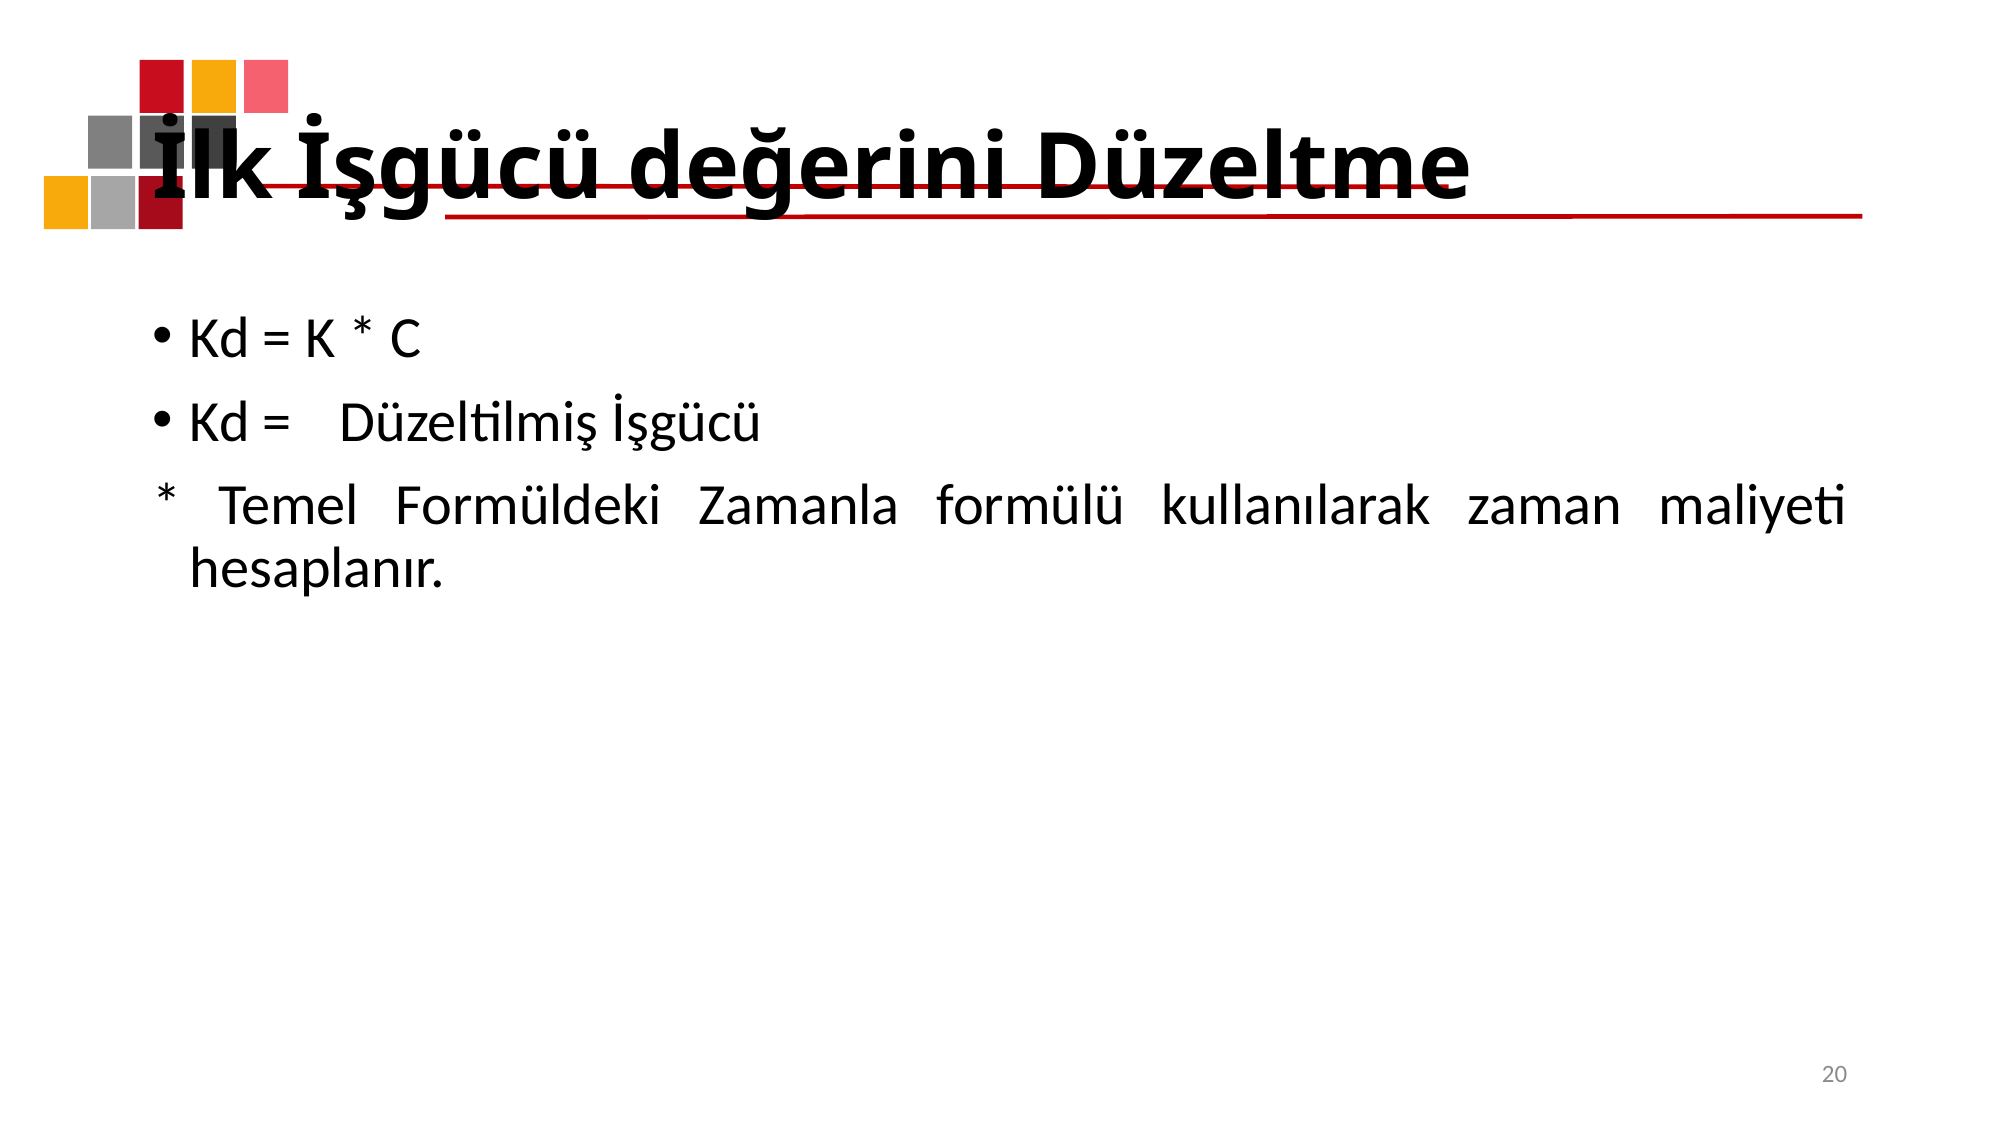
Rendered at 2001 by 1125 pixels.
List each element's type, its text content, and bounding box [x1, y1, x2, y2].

slide_number 20 [1412, 1042, 1863, 1103]
title İlk İşgücü değerini Düzeltme [137, 59, 1863, 278]
list Kd = K * C Kd = Düzeltilmiş İşgücü * Temel Formüldeki Zamanla formülü kullanılarak zaman maliyeti hesaplanır. [137, 299, 1863, 1014]
